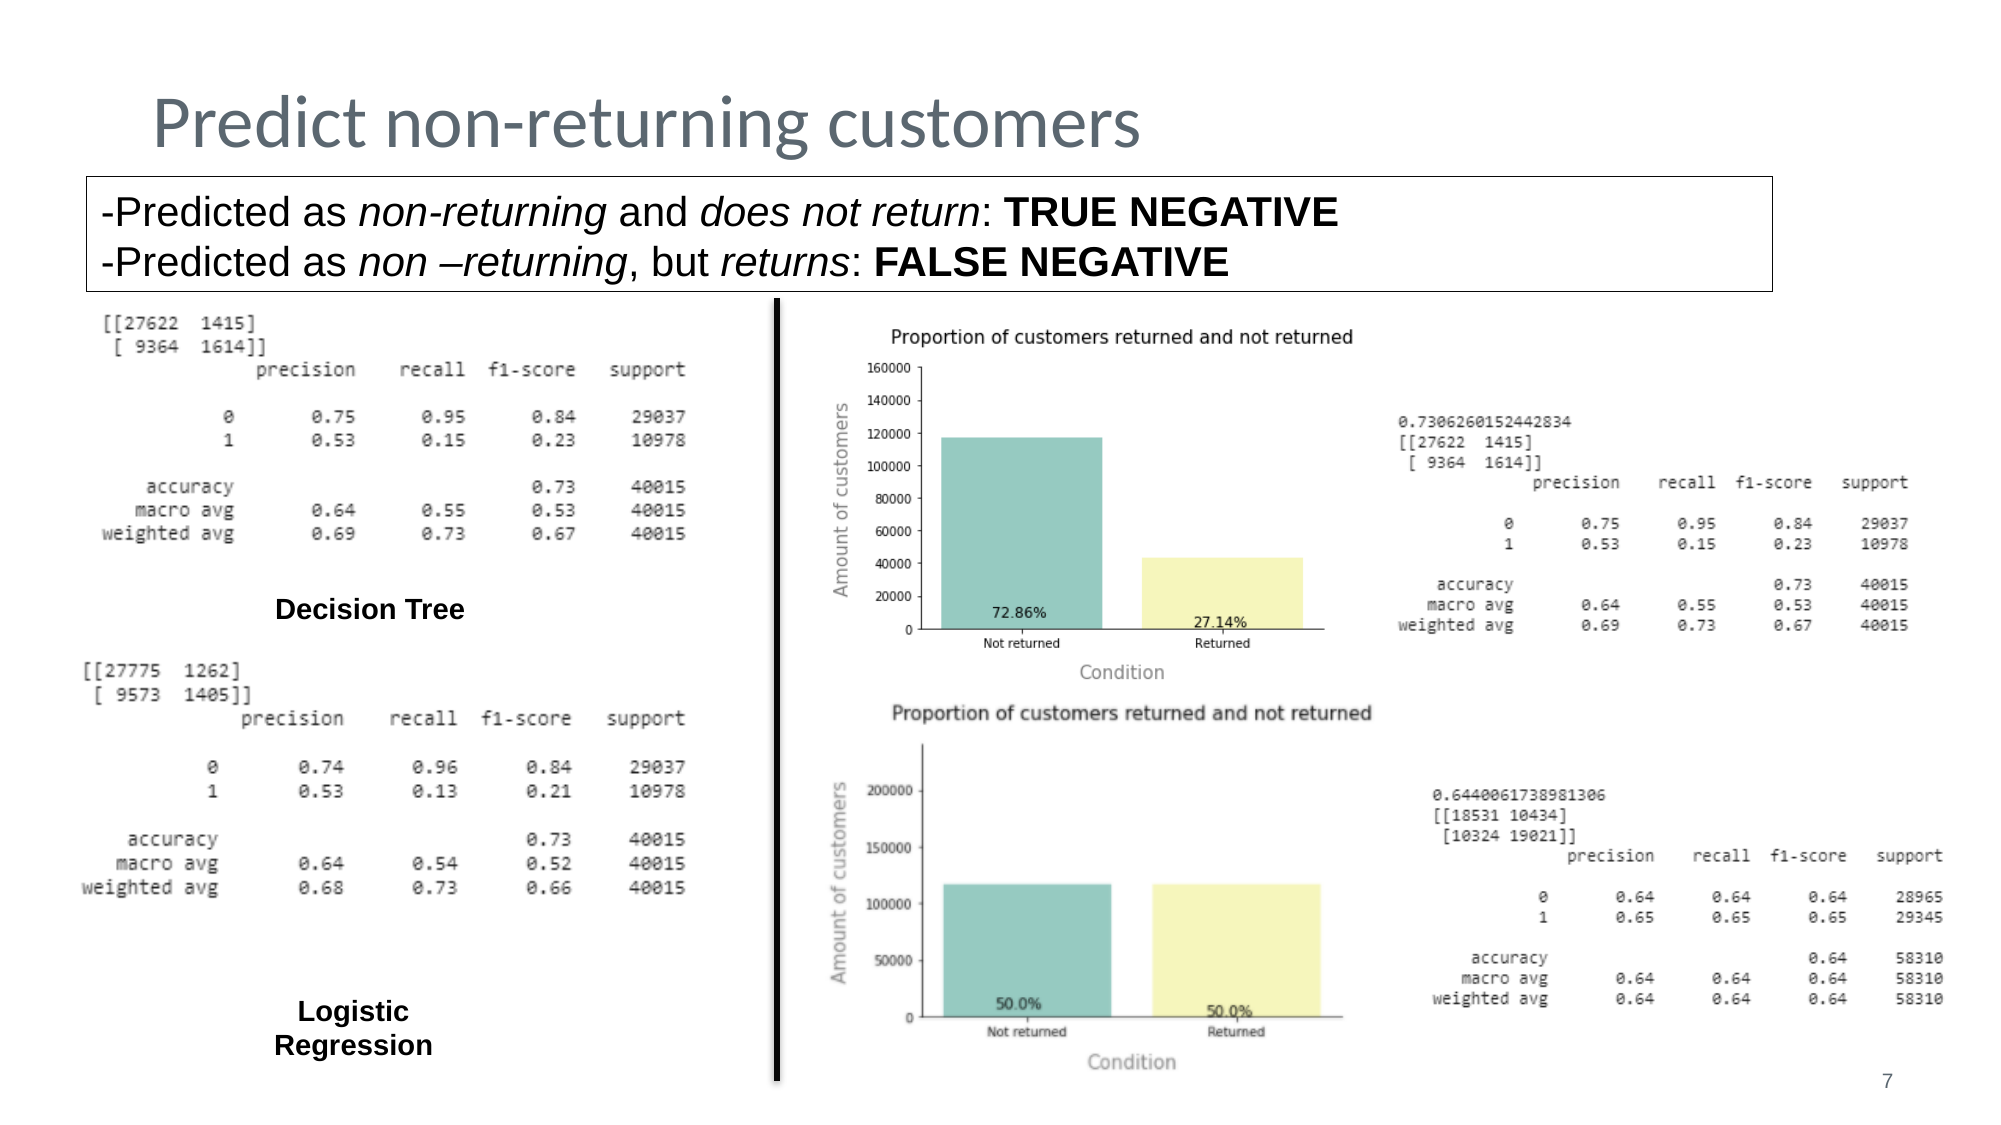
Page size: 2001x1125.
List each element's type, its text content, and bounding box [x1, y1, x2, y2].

picture [803, 321, 1990, 1090]
title Predict non-returning customers [137, 75, 1773, 170]
picture [65, 656, 741, 939]
picture [93, 310, 776, 569]
text_box Decision Tree [218, 583, 522, 633]
text_box Logistic Regression [202, 984, 505, 1070]
picture [1384, 404, 1999, 657]
slide_number 7 [1441, 1060, 1909, 1103]
text_box -Predicted as non-returning and does not return: TRUE NEGATIVE -Predicted as non –returning, but returns: FALSE NEGATIVE [86, 176, 1773, 292]
